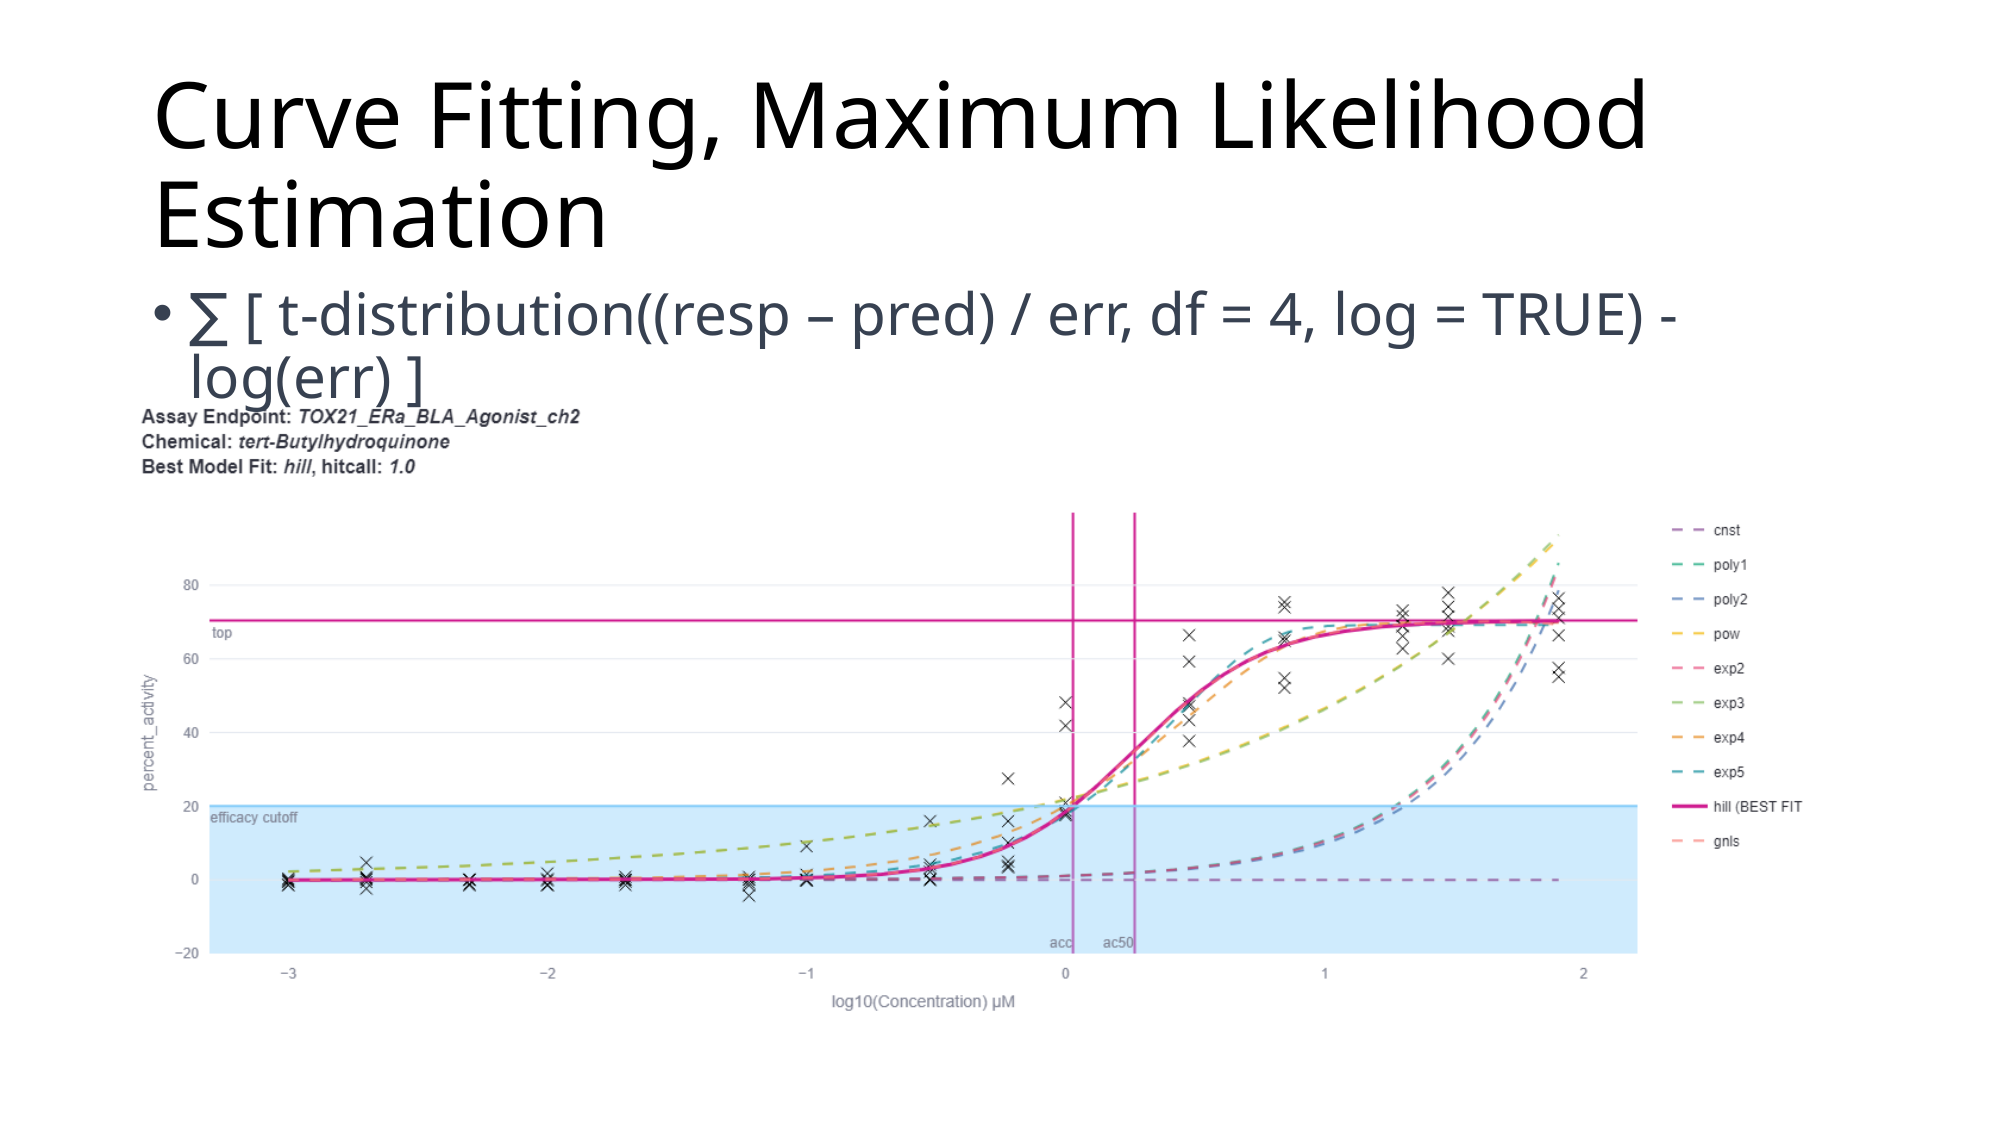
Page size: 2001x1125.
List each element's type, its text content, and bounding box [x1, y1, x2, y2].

picture [137, 334, 1803, 1049]
title Curve Fitting, Maximum Likelihood Estimation [137, 59, 1863, 277]
list ∑ [ t-distribution((resp – pred) / err, df = 4, log = TRUE) - log(err) ] [137, 277, 1863, 992]
